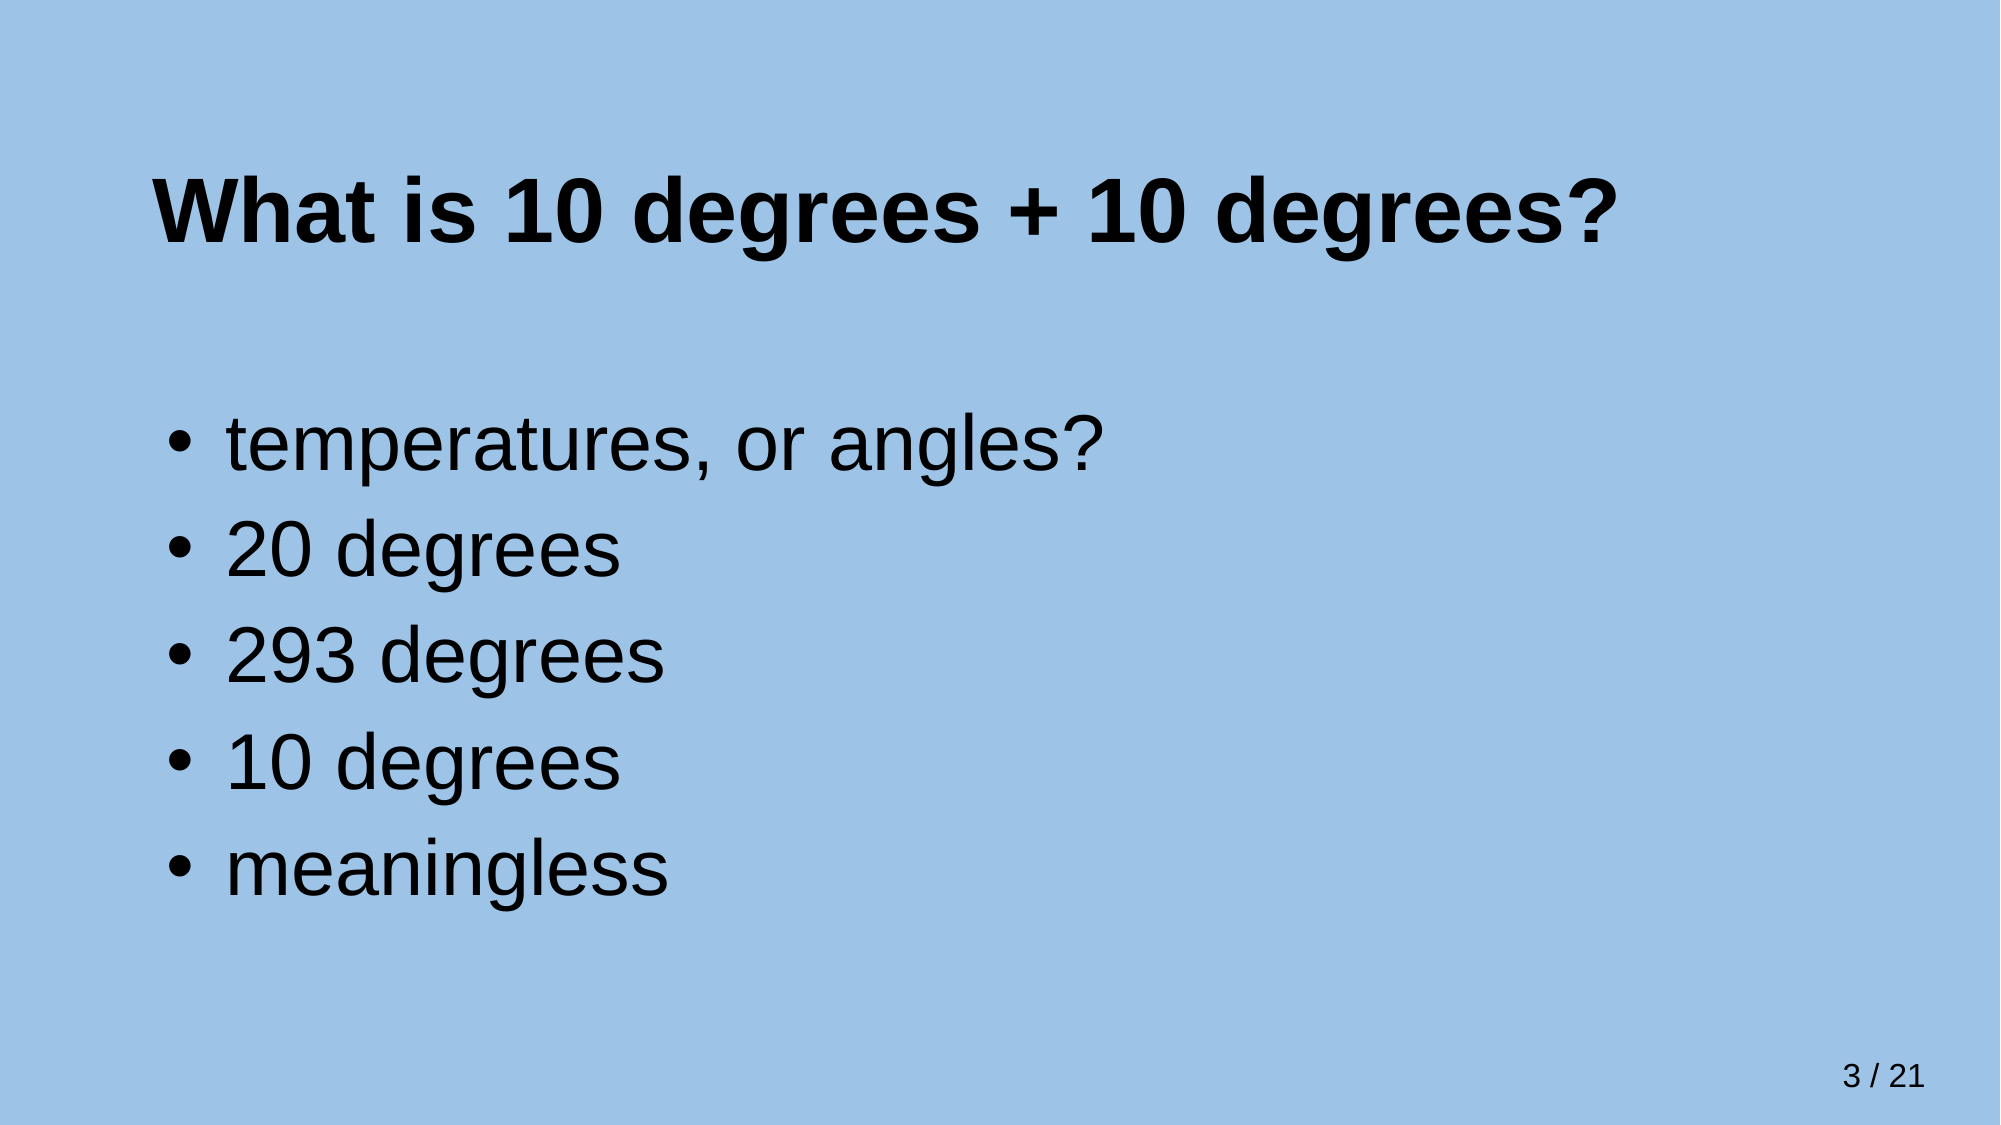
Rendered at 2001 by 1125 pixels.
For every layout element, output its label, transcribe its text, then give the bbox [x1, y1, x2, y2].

list temperatures, or angles? 20 degrees 293 degrees 10 degrees meaningless [151, 303, 1272, 930]
title What is 10 degrees + 10 degrees? [137, 103, 1863, 322]
